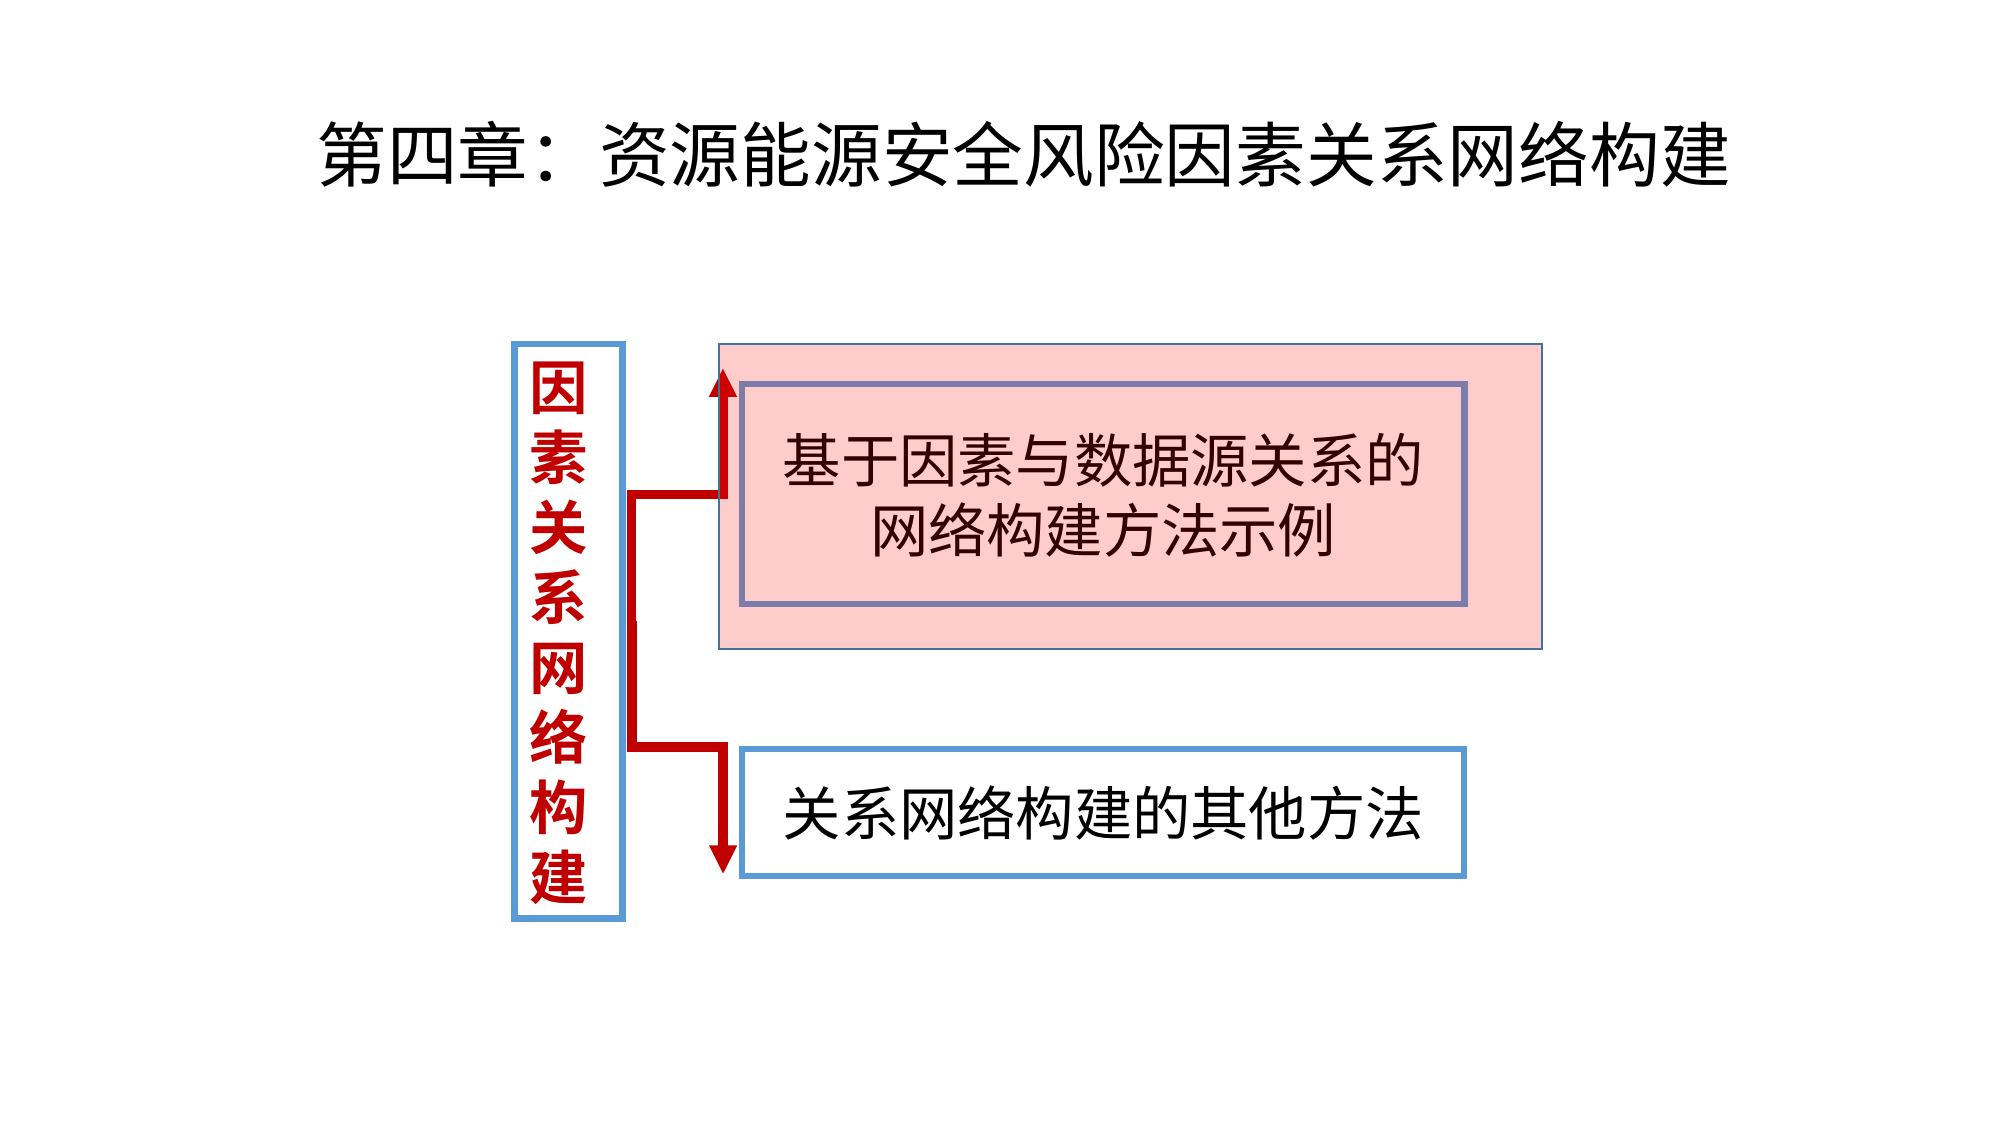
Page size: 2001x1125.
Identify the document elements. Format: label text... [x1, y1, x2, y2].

title 第四章：资源能源安全风险因素关系网络构建 [288, 112, 1759, 206]
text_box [514, 343, 1465, 925]
list [324, 251, 1675, 1038]
text_box [1465, 343, 1543, 650]
